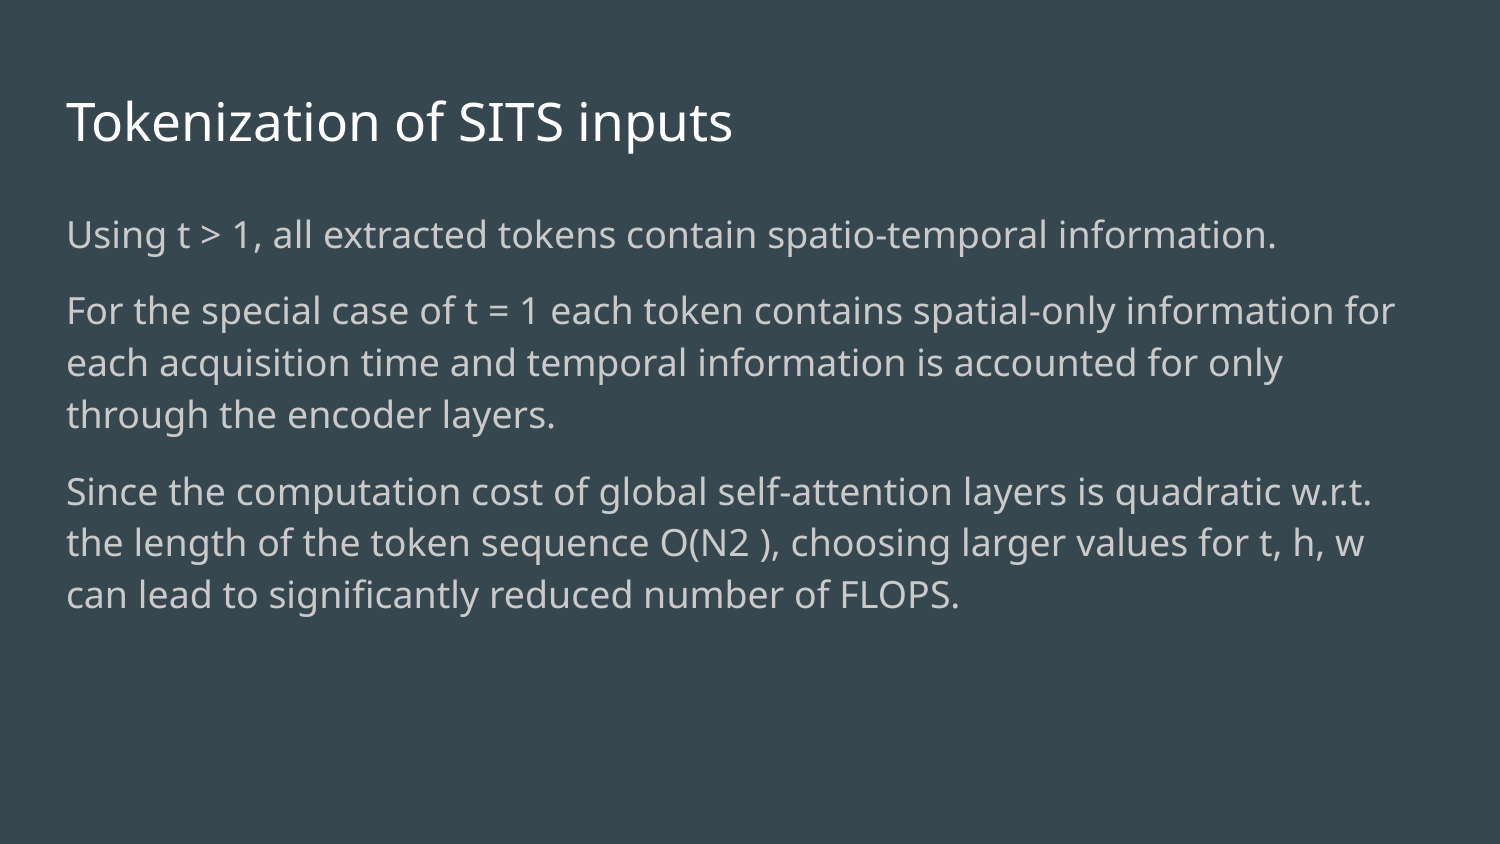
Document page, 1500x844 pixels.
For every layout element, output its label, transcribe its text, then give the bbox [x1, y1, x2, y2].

title Tokenization of SITS inputs [51, 72, 1449, 167]
list Using t > 1, all extracted tokens contain spatio-temporal information. For the special case of t = 1 each token contains spatial-only information for each acquisition time and temporal information is accounted for only through the encoder layers. Since the computation cost of global self-attention layers is quadratic w.r.t. the length of the token sequence O(N2 ), choosing larger values for t, h, w can lead to significantly reduced number of FLOPS. [51, 189, 1449, 750]
